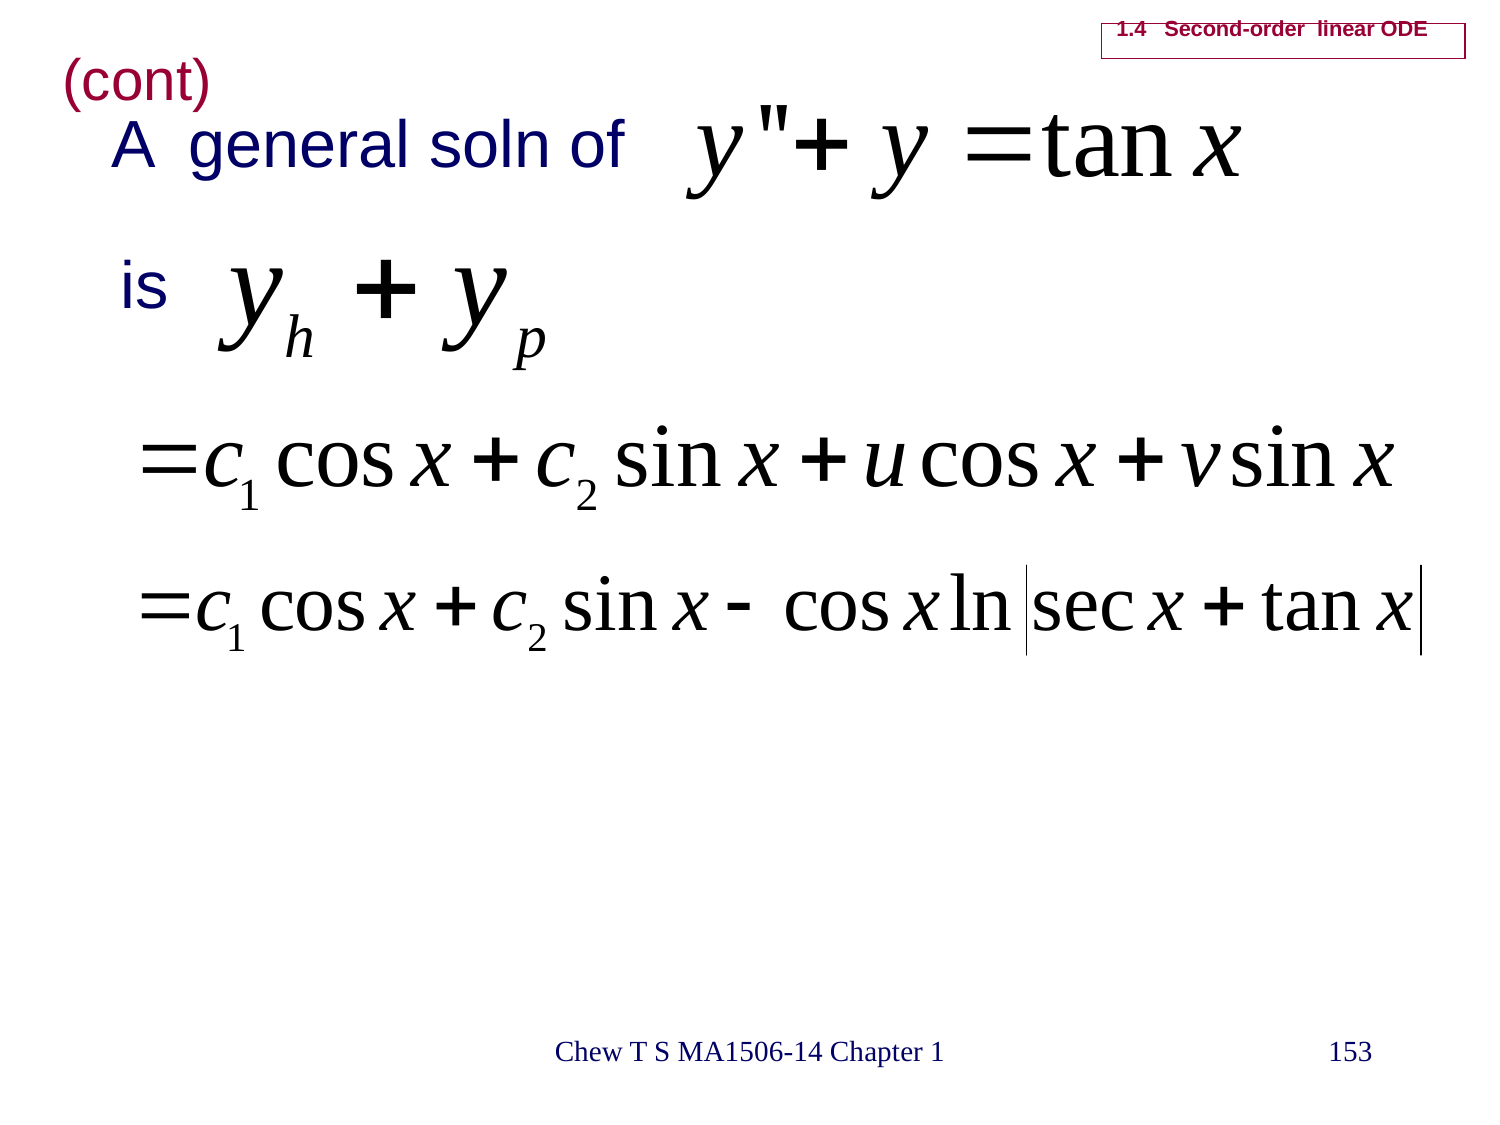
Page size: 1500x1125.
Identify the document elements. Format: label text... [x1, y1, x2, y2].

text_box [679, 93, 1250, 210]
footer Chew T S MA1506-14 Chapter 1 [512, 1024, 988, 1101]
text_box (cont) [47, 35, 228, 120]
slide_number 153 [1074, 1024, 1388, 1101]
title 1.4 Second-order linear ODE [1101, 23, 1466, 59]
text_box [128, 409, 1402, 518]
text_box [210, 222, 557, 380]
text_box A general soln of [96, 93, 660, 189]
text_box is [105, 234, 184, 329]
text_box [128, 559, 1430, 661]
